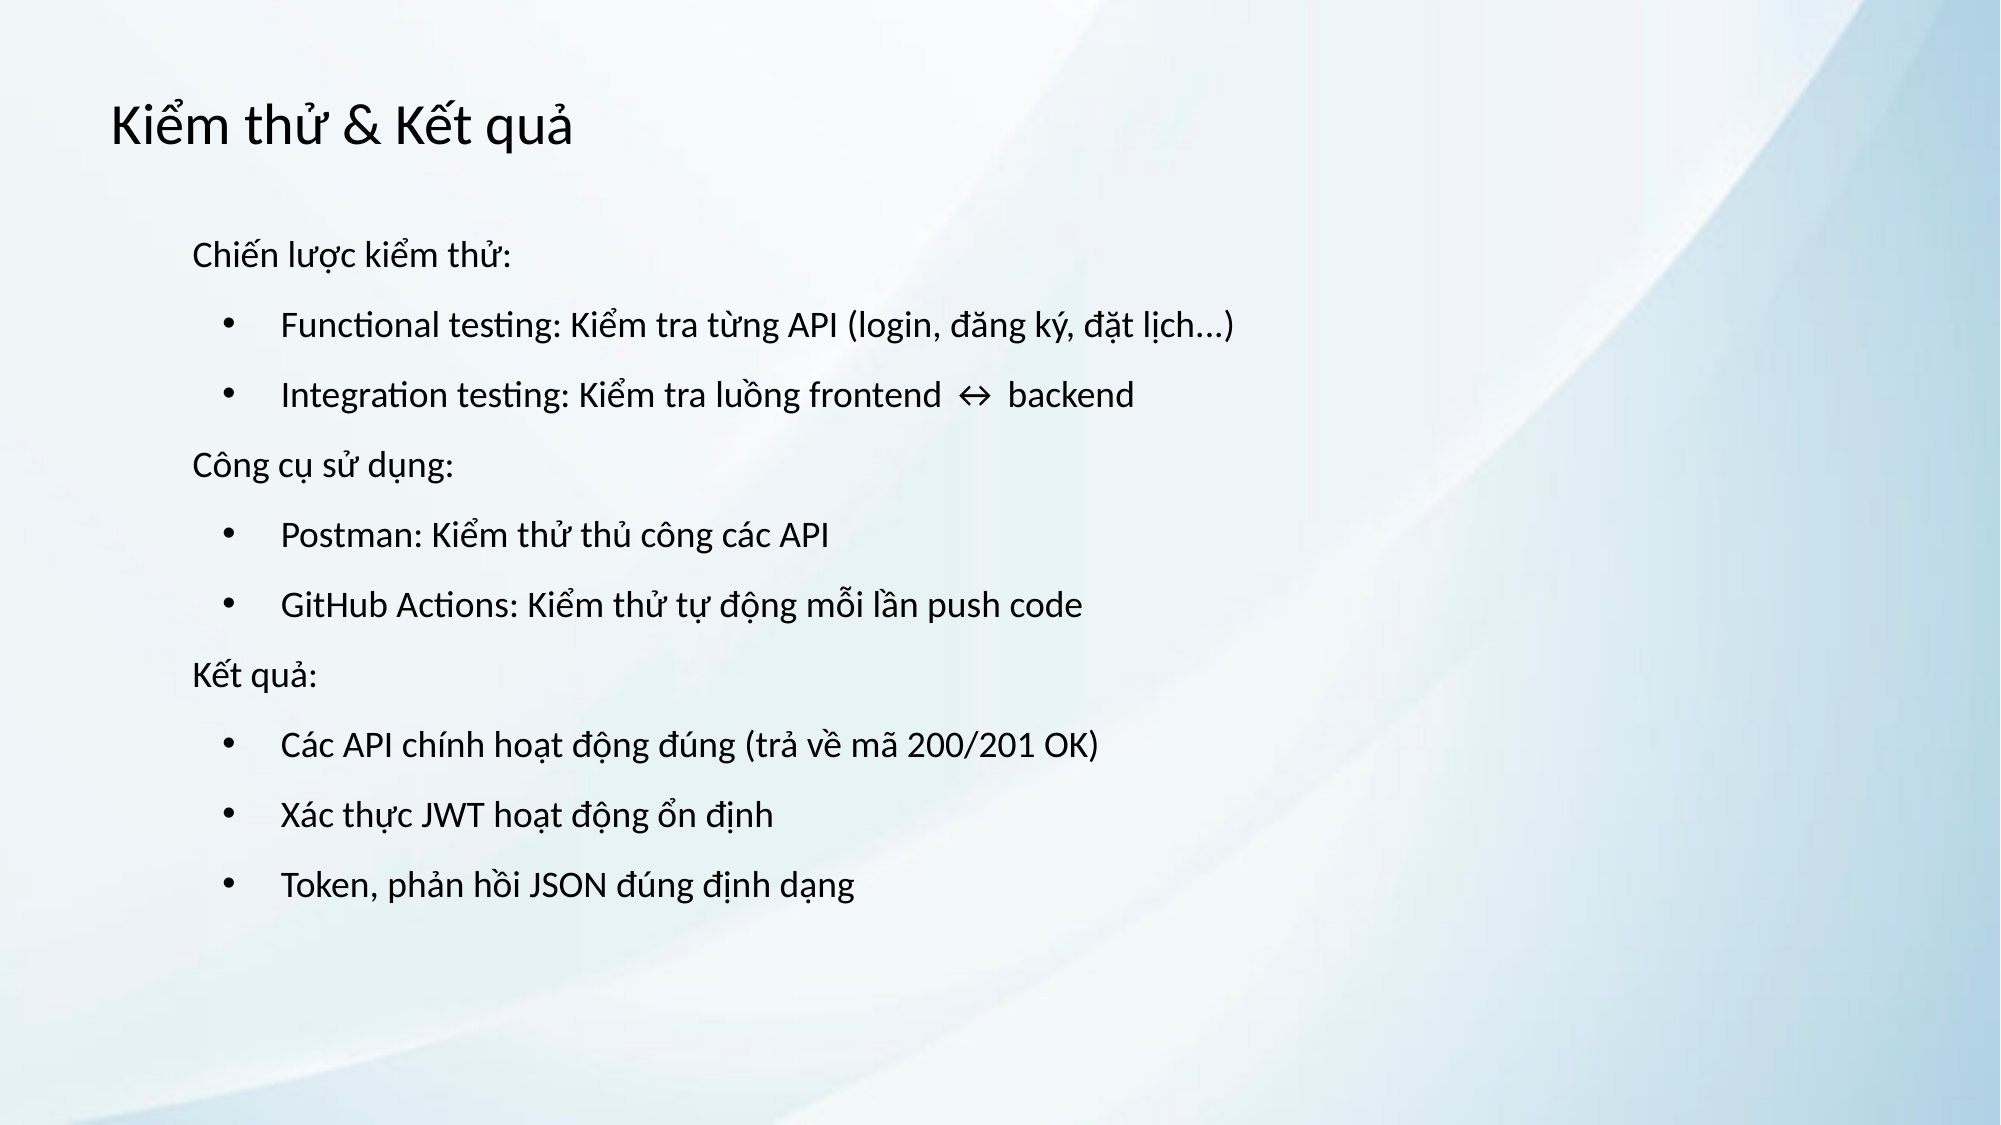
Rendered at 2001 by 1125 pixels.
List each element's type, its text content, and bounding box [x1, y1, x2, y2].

subtitle Kiểm thử & Kết quả [96, 86, 1597, 204]
text_box Chiến lược kiểm thử: Functional testing: Kiểm tra từng API (login, đăng ký, đặt lịch...) Integration testing: Kiểm tra luồng frontend ↔ backend Công cụ sử dụng: Postman: Kiểm thử thủ công các API GitHub Actions: Kiểm thử tự động mỗi lần push code Kết quả: Các API chính hoạt động đúng (trả về mã 200/201 OK) Xác thực JWT hoạt động ổn định Token, phản hồi JSON đúng định dạng [177, 222, 1778, 913]
picture [0, 0, 2001, 1125]
